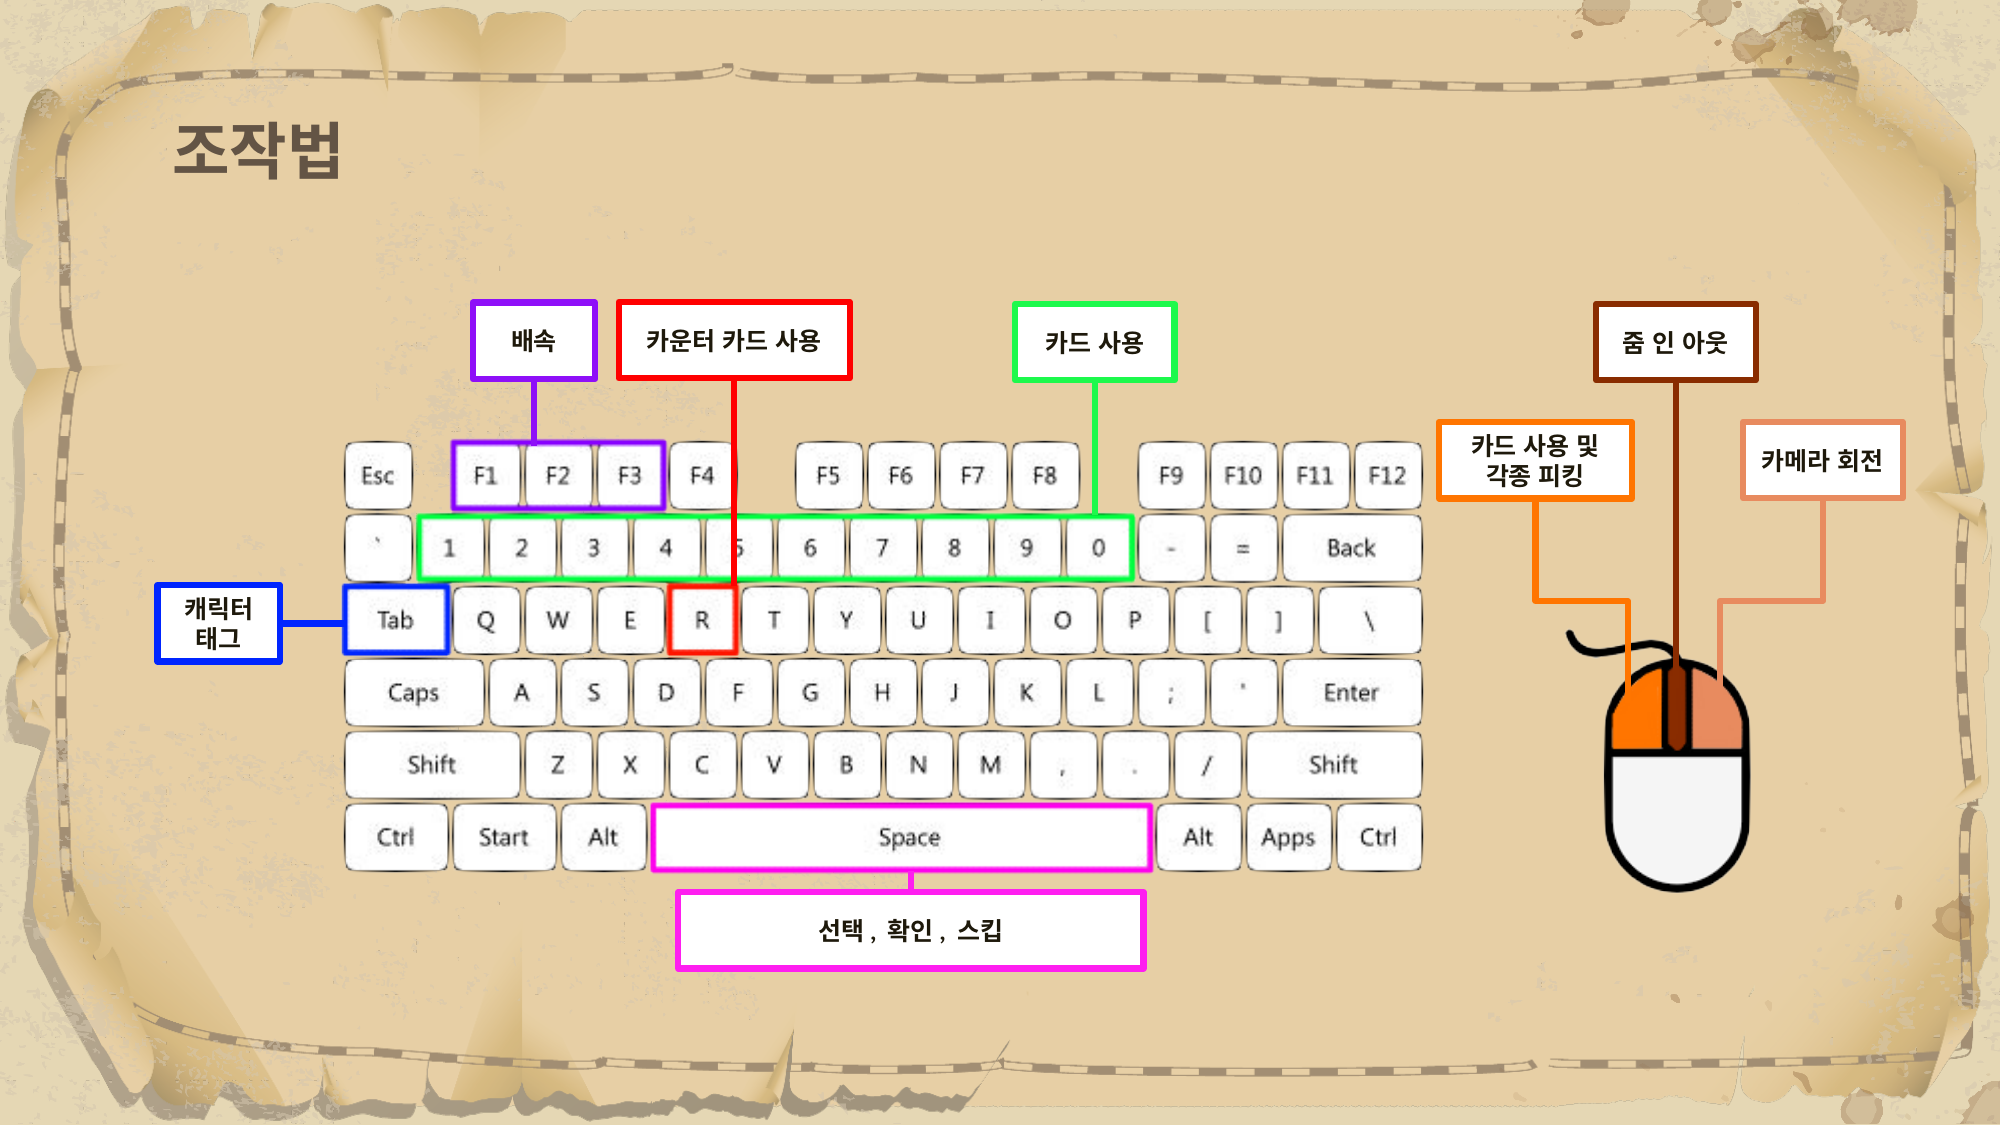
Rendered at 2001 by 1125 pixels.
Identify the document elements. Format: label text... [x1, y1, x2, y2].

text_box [1438, 303, 1904, 937]
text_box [157, 301, 1444, 969]
picture [0, 0, 2000, 1124]
title 조작법 [157, 97, 1348, 223]
